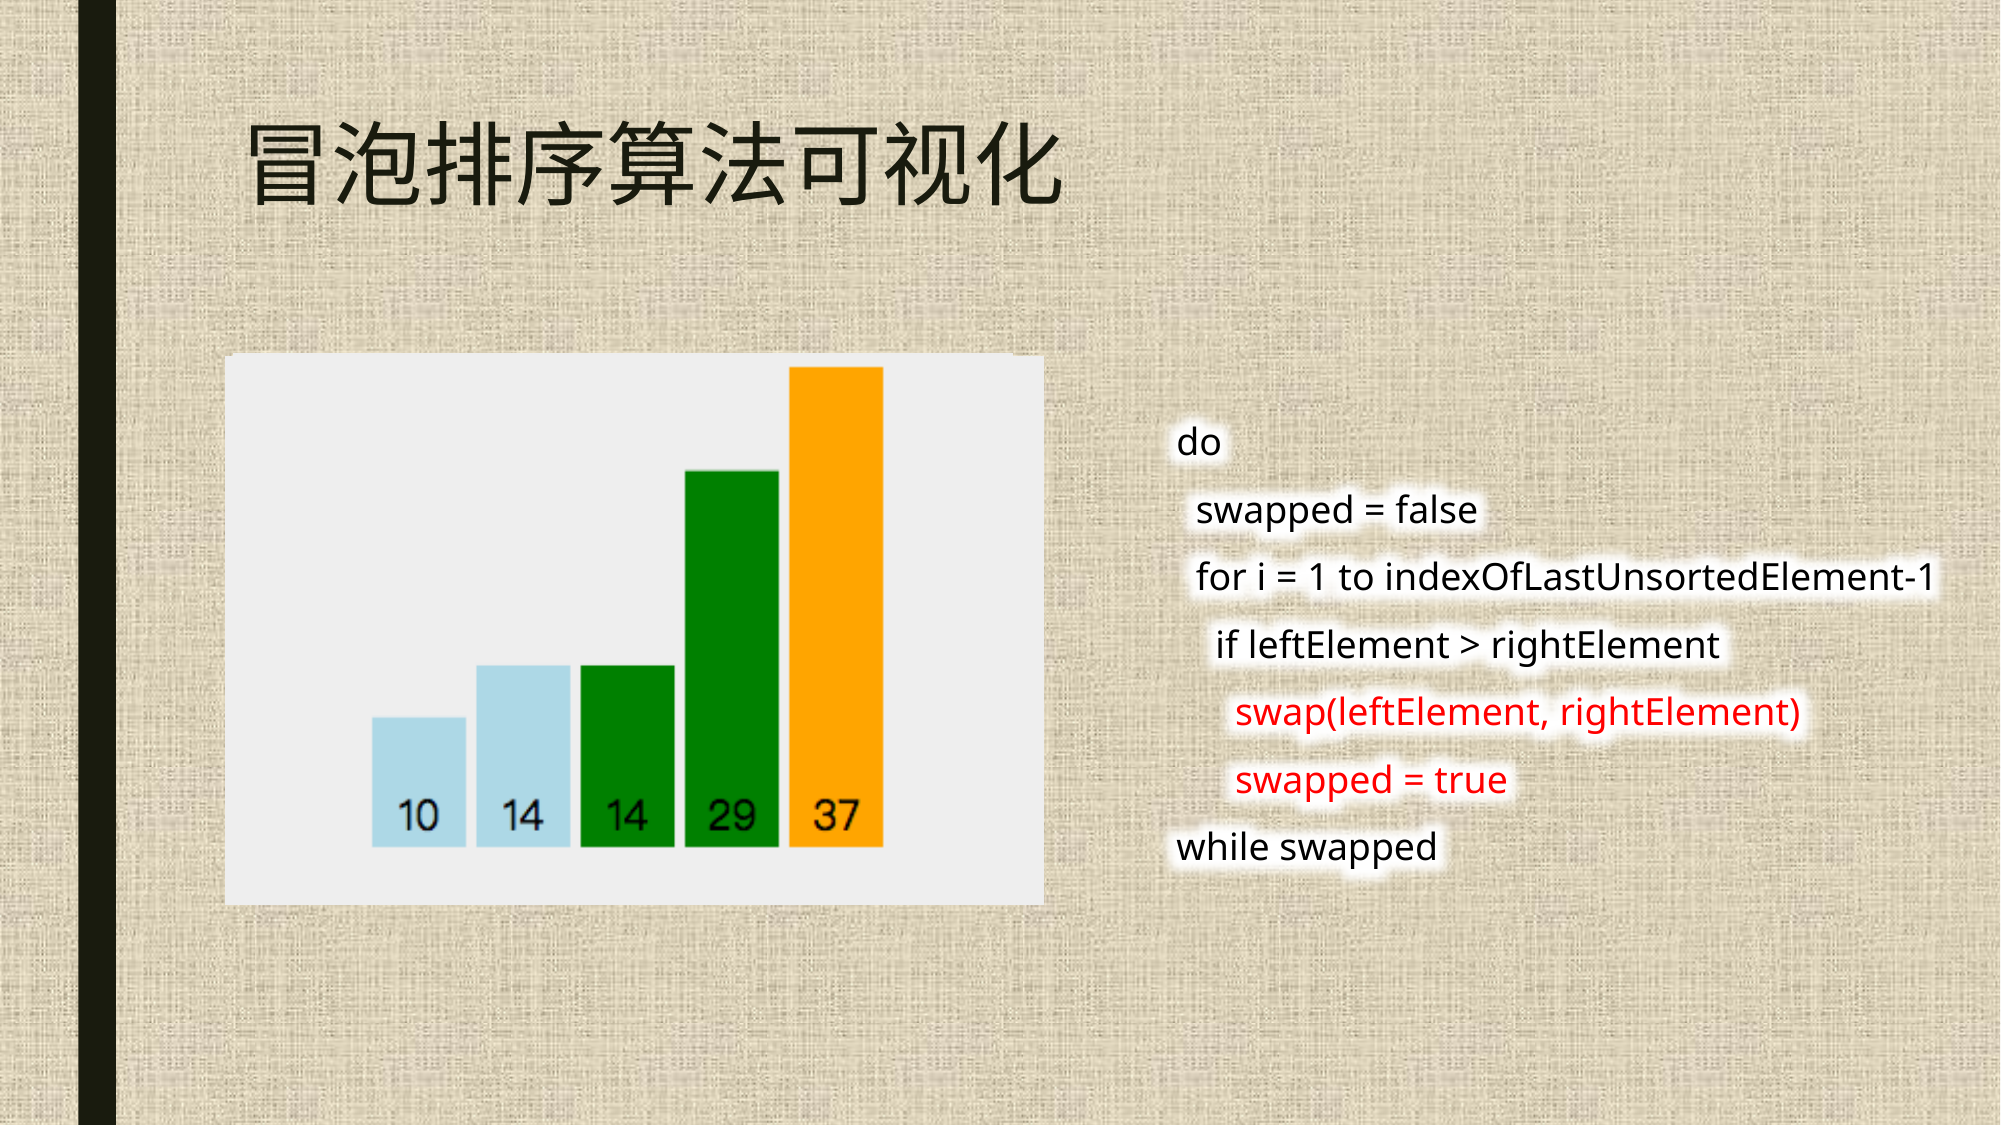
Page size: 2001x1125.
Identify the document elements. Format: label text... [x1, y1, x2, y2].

picture [0, 0, 78, 1125]
title 冒泡排序算法可视化 [225, 112, 1800, 357]
picture [116, 0, 2001, 1125]
text_box do swapped = false for i = 1 to indexOfLastUnsortedElement-1 if leftElement > rightElement swap(leftElement, rightElement) swapped = true while swapped [1161, 388, 2000, 876]
